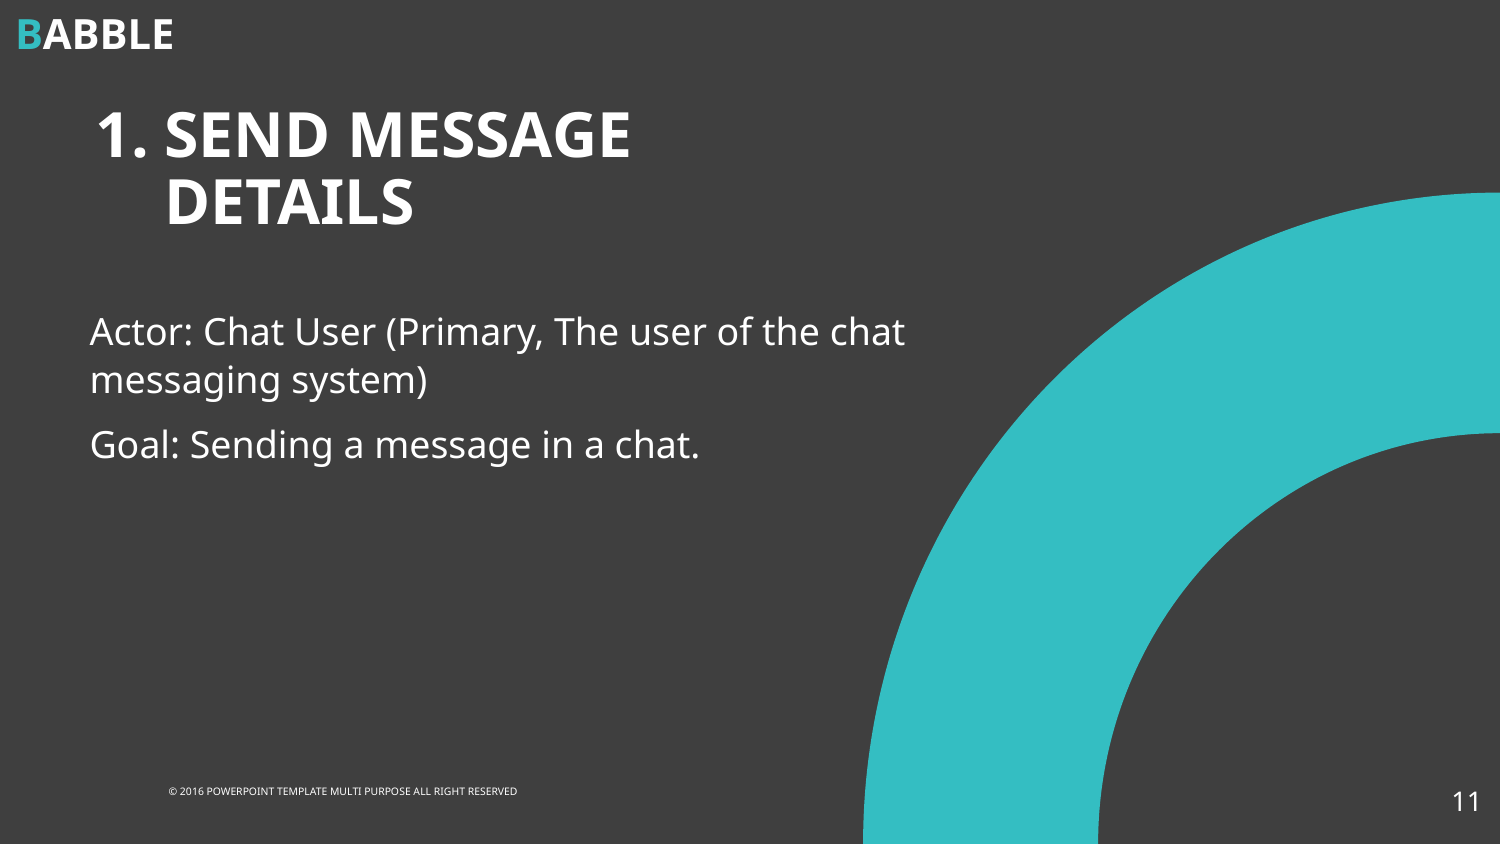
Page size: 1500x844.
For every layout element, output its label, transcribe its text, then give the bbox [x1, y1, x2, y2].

text_box BABBLE [0, 0, 197, 66]
text_box Actor: Chat User (Primary, The user of the chat messaging system) Goal: Sending a message in a chat. [78, 237, 931, 386]
list SEND MESSAGE DETAILS [78, 97, 1206, 195]
text_box [863, 192, 1500, 844]
slide_number ‹#› [1403, 779, 1494, 844]
